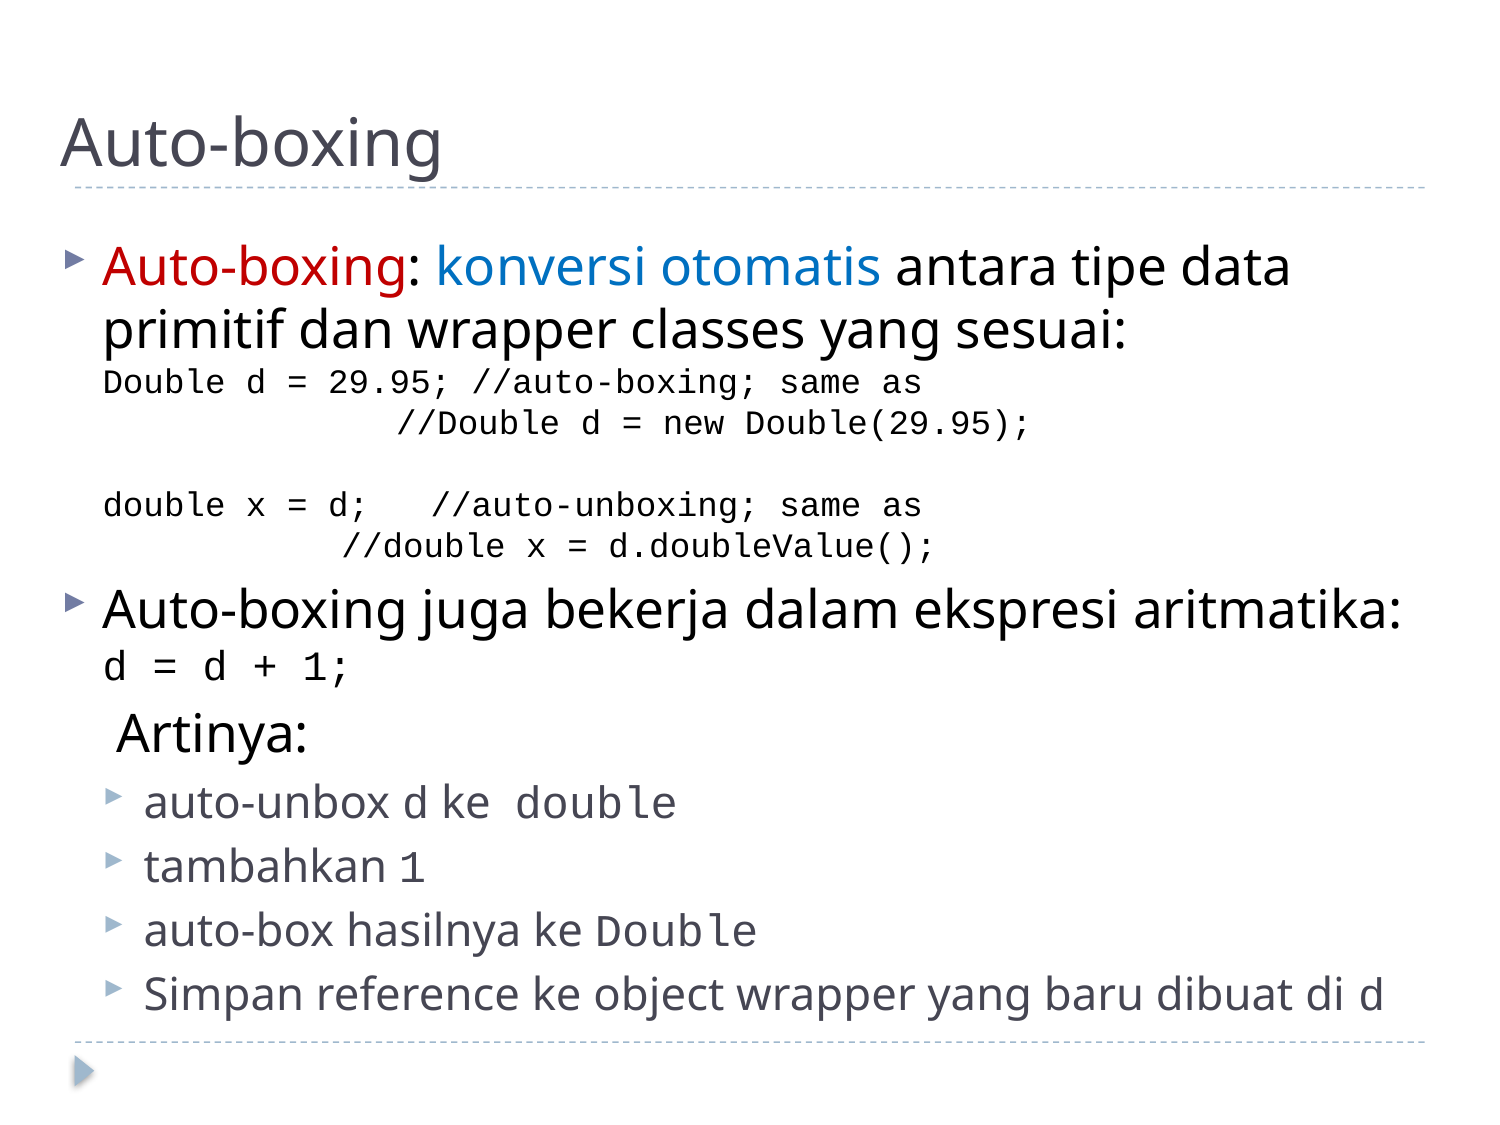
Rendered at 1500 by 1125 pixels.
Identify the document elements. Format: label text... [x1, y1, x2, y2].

list Auto-boxing: konversi otomatis antara tipe data primitif dan wrapper classes yang sesuai: Double d = 29.95; //auto-boxing; same as //Double d = new Double(29.95); double x = d; //auto-unboxing; same as //double x = d.doubleValue(); Auto-boxing juga bekerja dalam ekspresi aritmatika: d = d + 1; Artinya: auto-unbox d ke double tambahkan 1 auto-box hasilnya ke Double Simpan reference ke object wrapper yang baru dibuat di d [46, 224, 1450, 1075]
title Auto-boxing [45, 81, 1450, 188]
